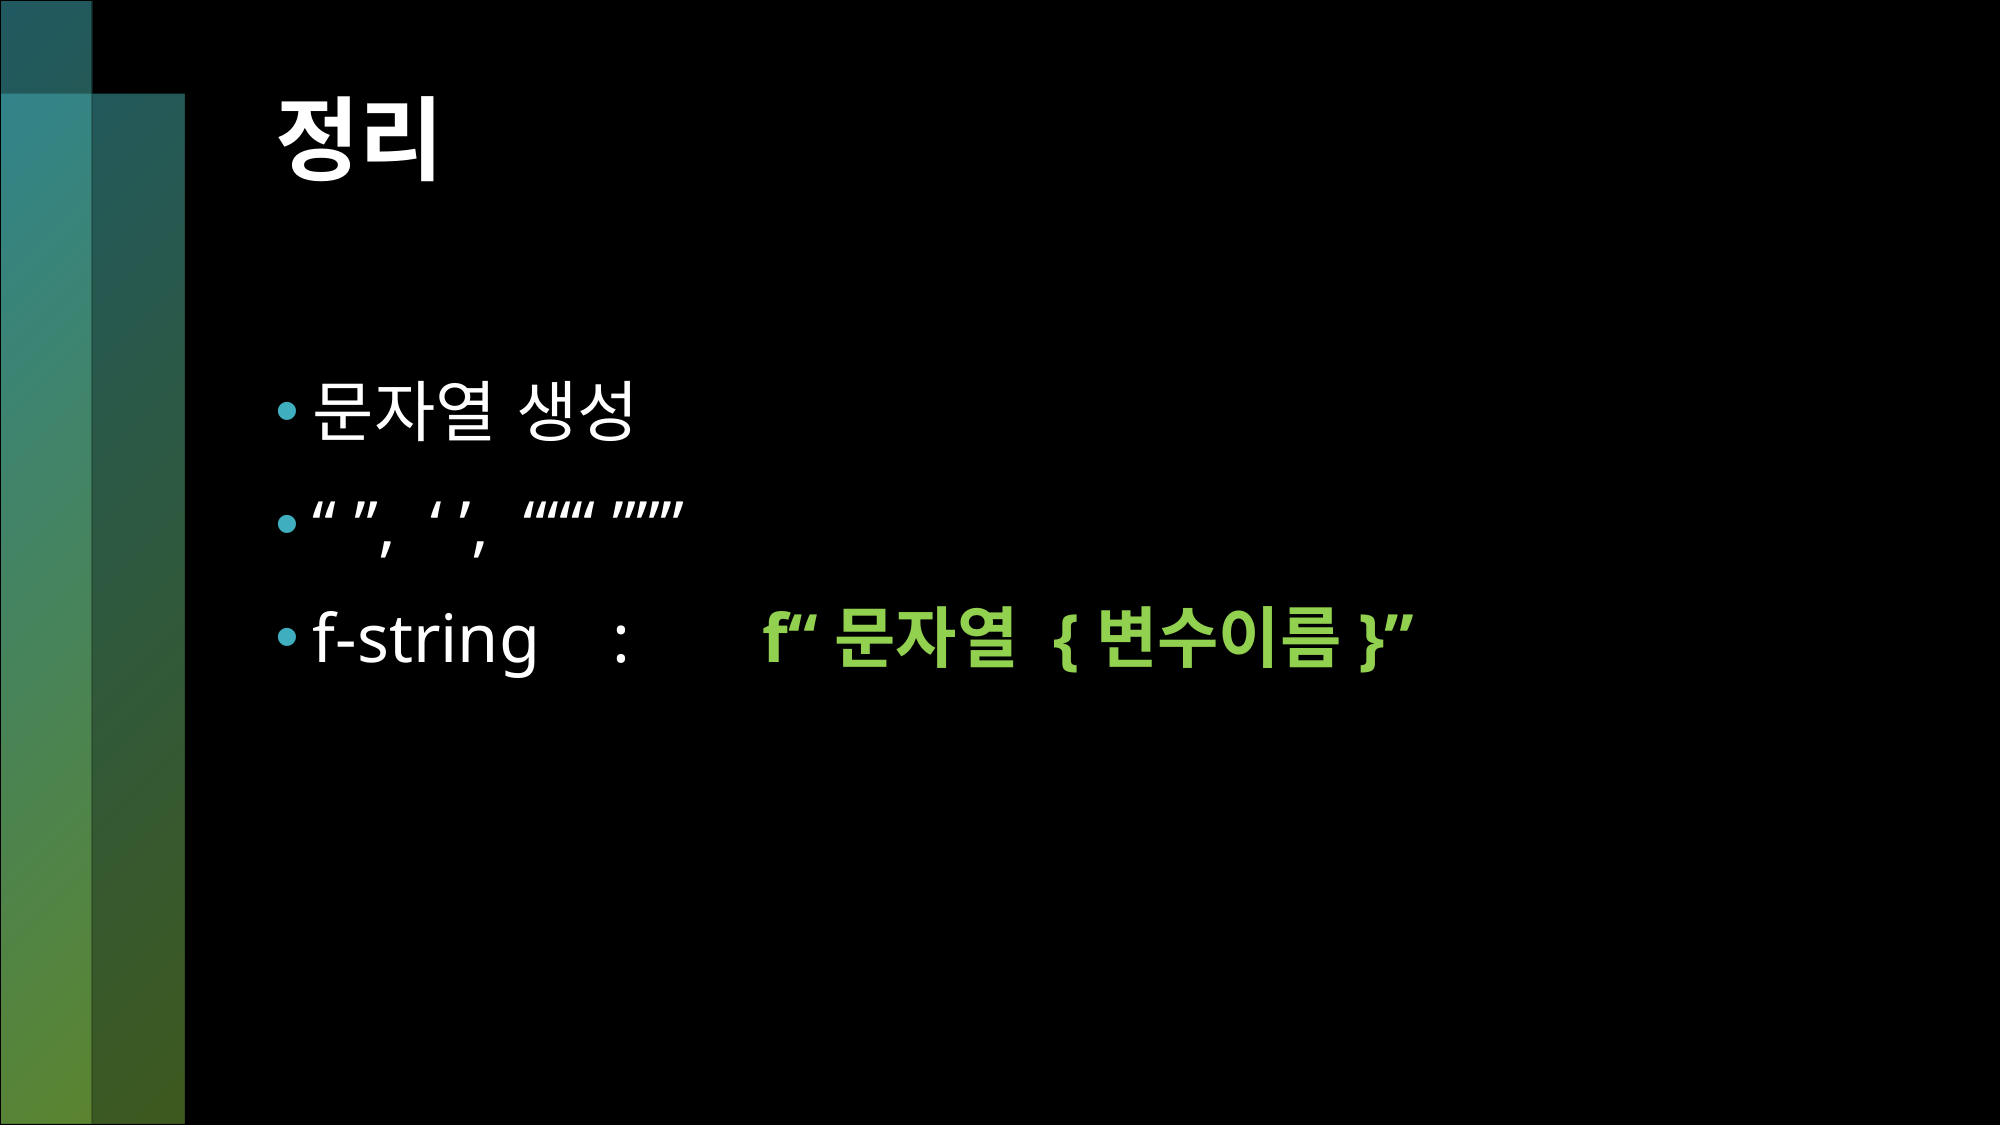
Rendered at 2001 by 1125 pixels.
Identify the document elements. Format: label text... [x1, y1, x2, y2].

list 문자열 생성 “ ”, ‘ ’, “““ ””” f-string : f“문자열 {변수이름}” [260, 354, 1817, 999]
title 정리 [260, 74, 1817, 329]
